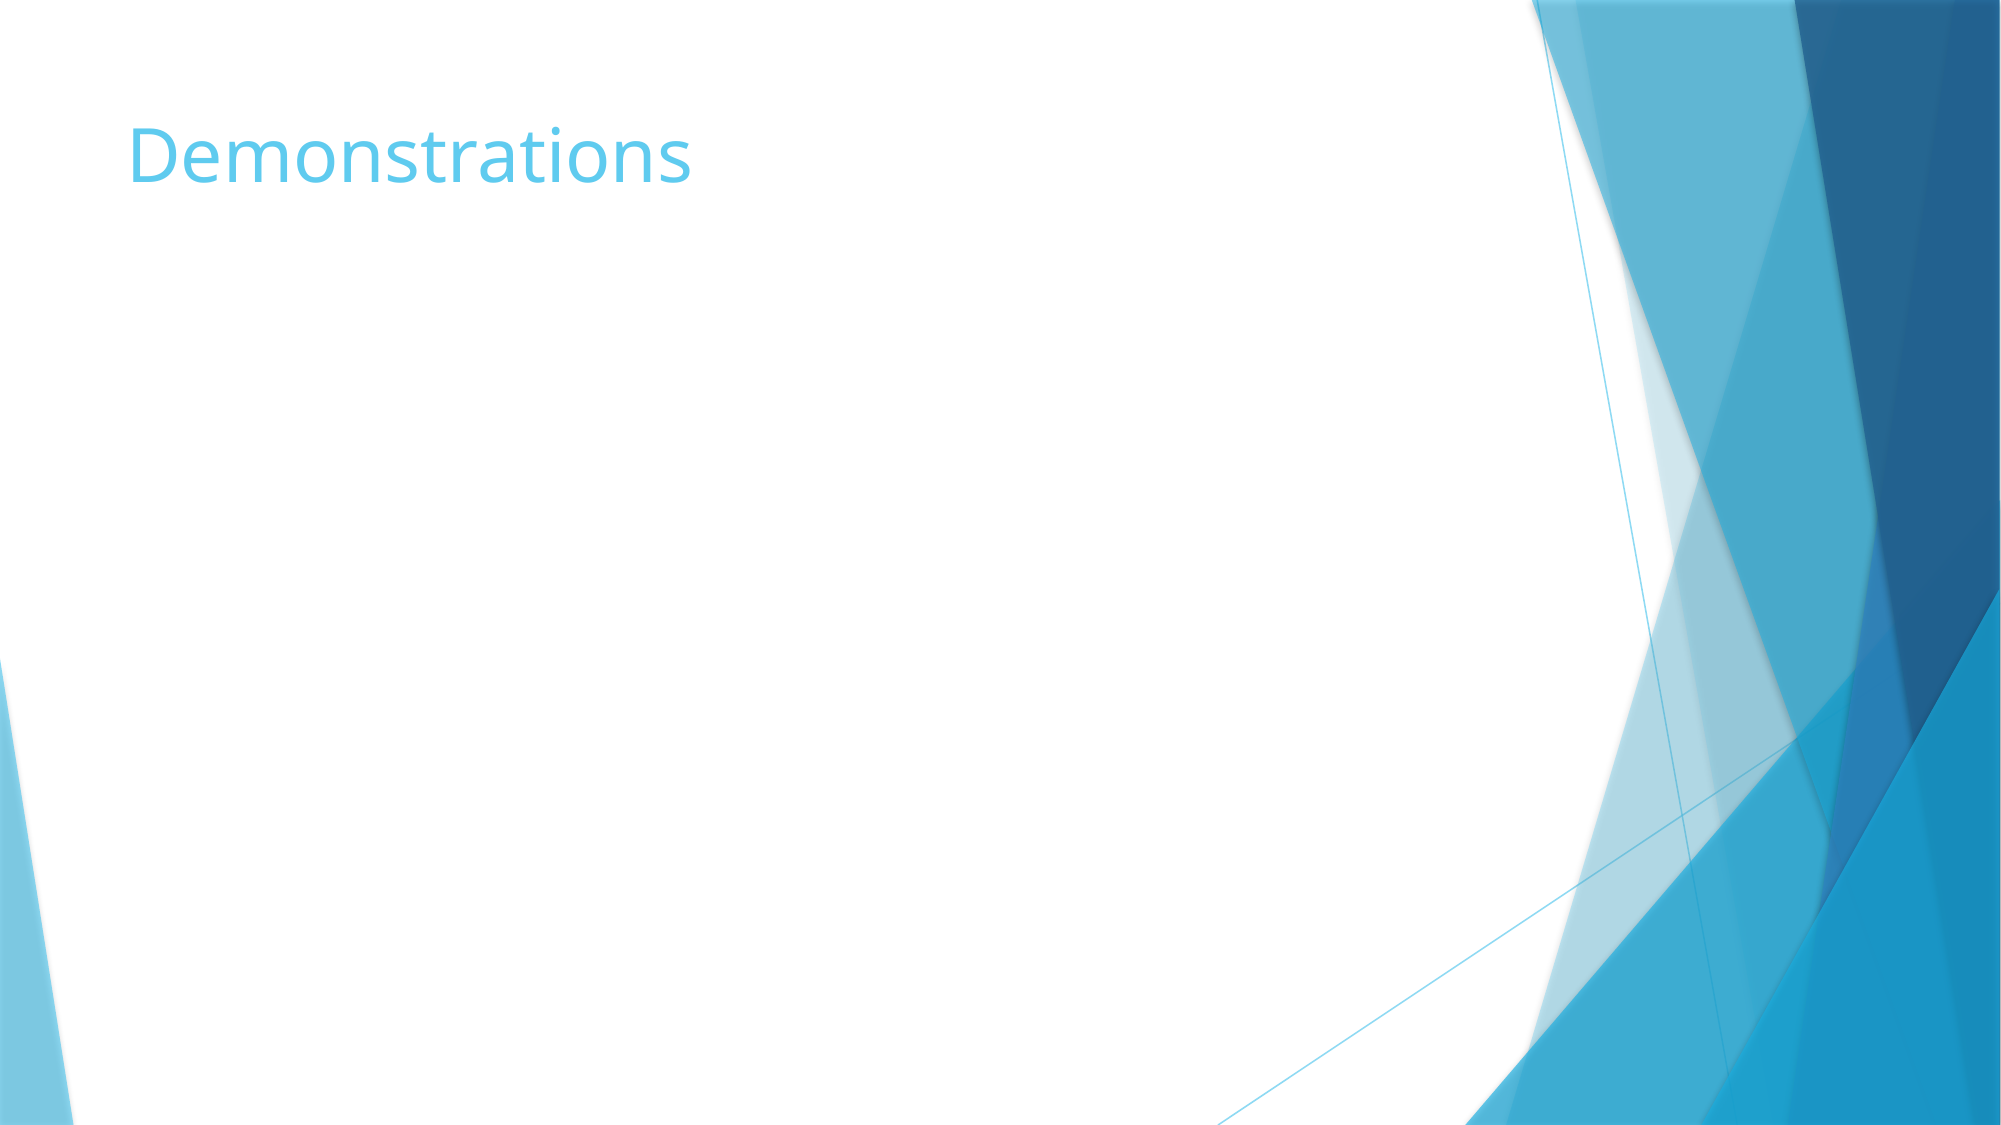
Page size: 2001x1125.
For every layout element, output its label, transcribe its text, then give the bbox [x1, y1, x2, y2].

title Demonstrations [111, 99, 1522, 317]
